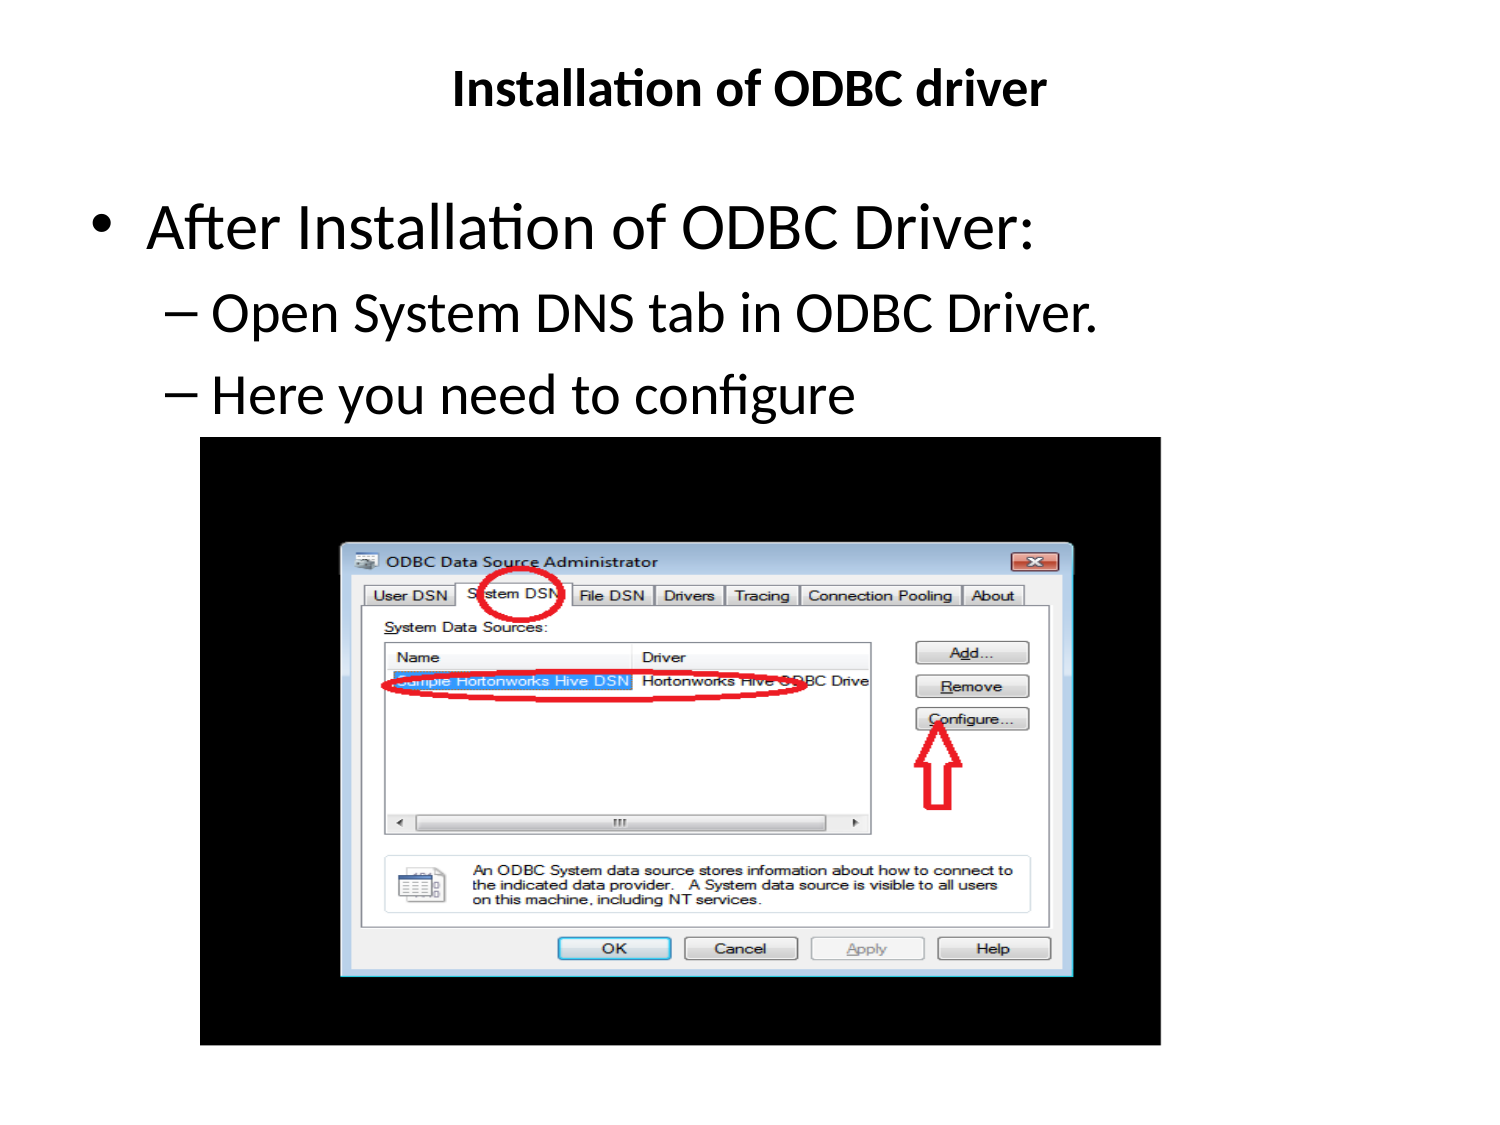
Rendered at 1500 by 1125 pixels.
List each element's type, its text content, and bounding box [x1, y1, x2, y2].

picture [199, 437, 1270, 1060]
list After Installation of ODBC Driver: Open System DNS tab in ODBC Driver. Here you need to configure [75, 174, 1425, 1005]
title Installation of ODBC driver [75, 45, 1425, 125]
